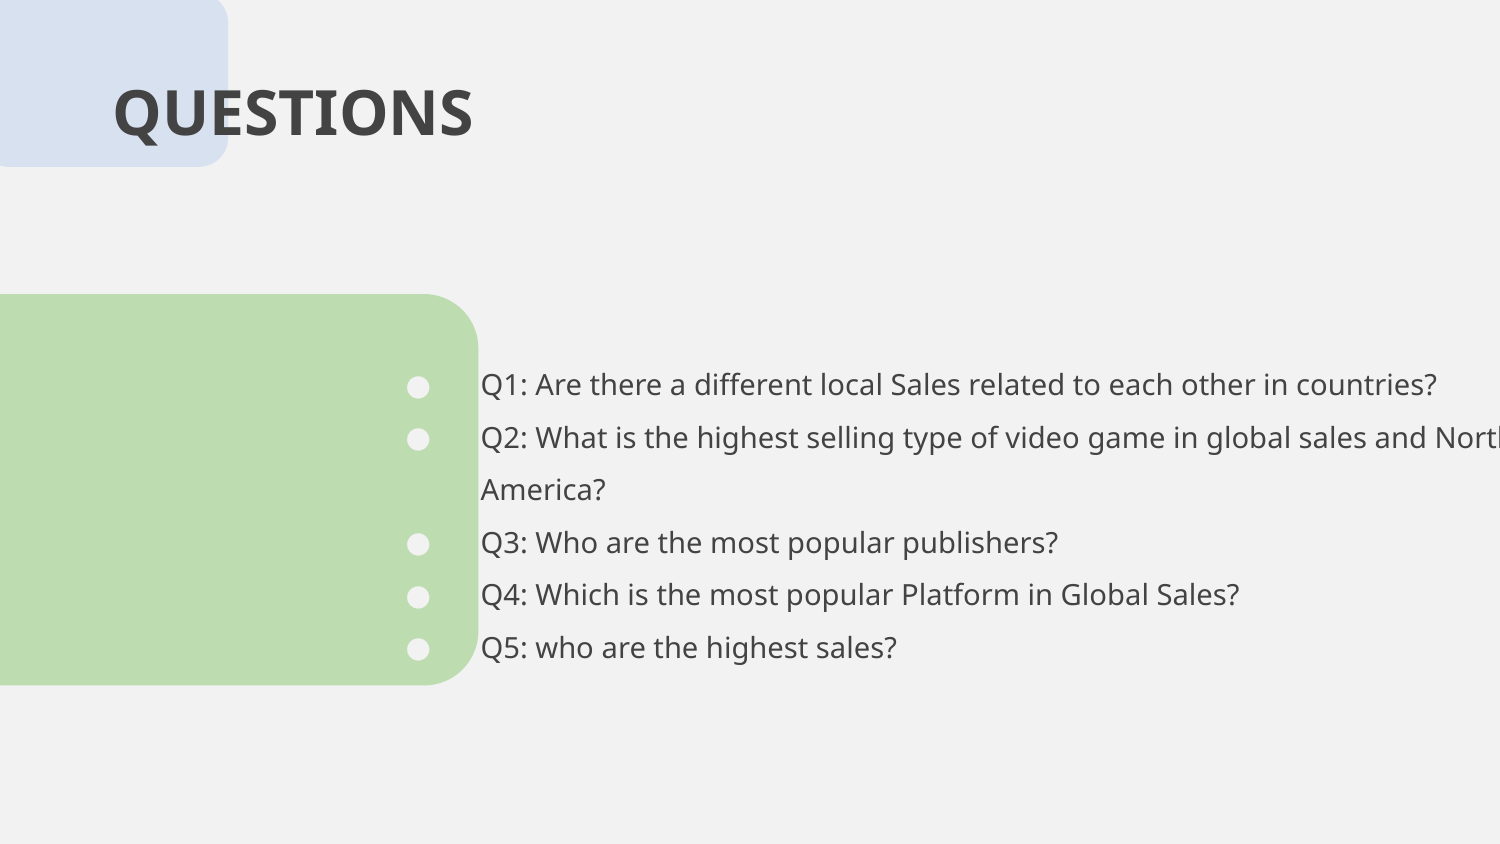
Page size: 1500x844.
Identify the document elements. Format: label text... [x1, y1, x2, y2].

title QUESTIONS [97, 58, 1064, 266]
list Q1: Are there a different local Sales related to each other in countries? Q2: What is the highest selling type of video game in global sales and North America? Q3: Who are the most popular publishers? Q4: Which is the most popular Platform in Global Sales? Q5: who are the highest sales? [390, 334, 1500, 618]
